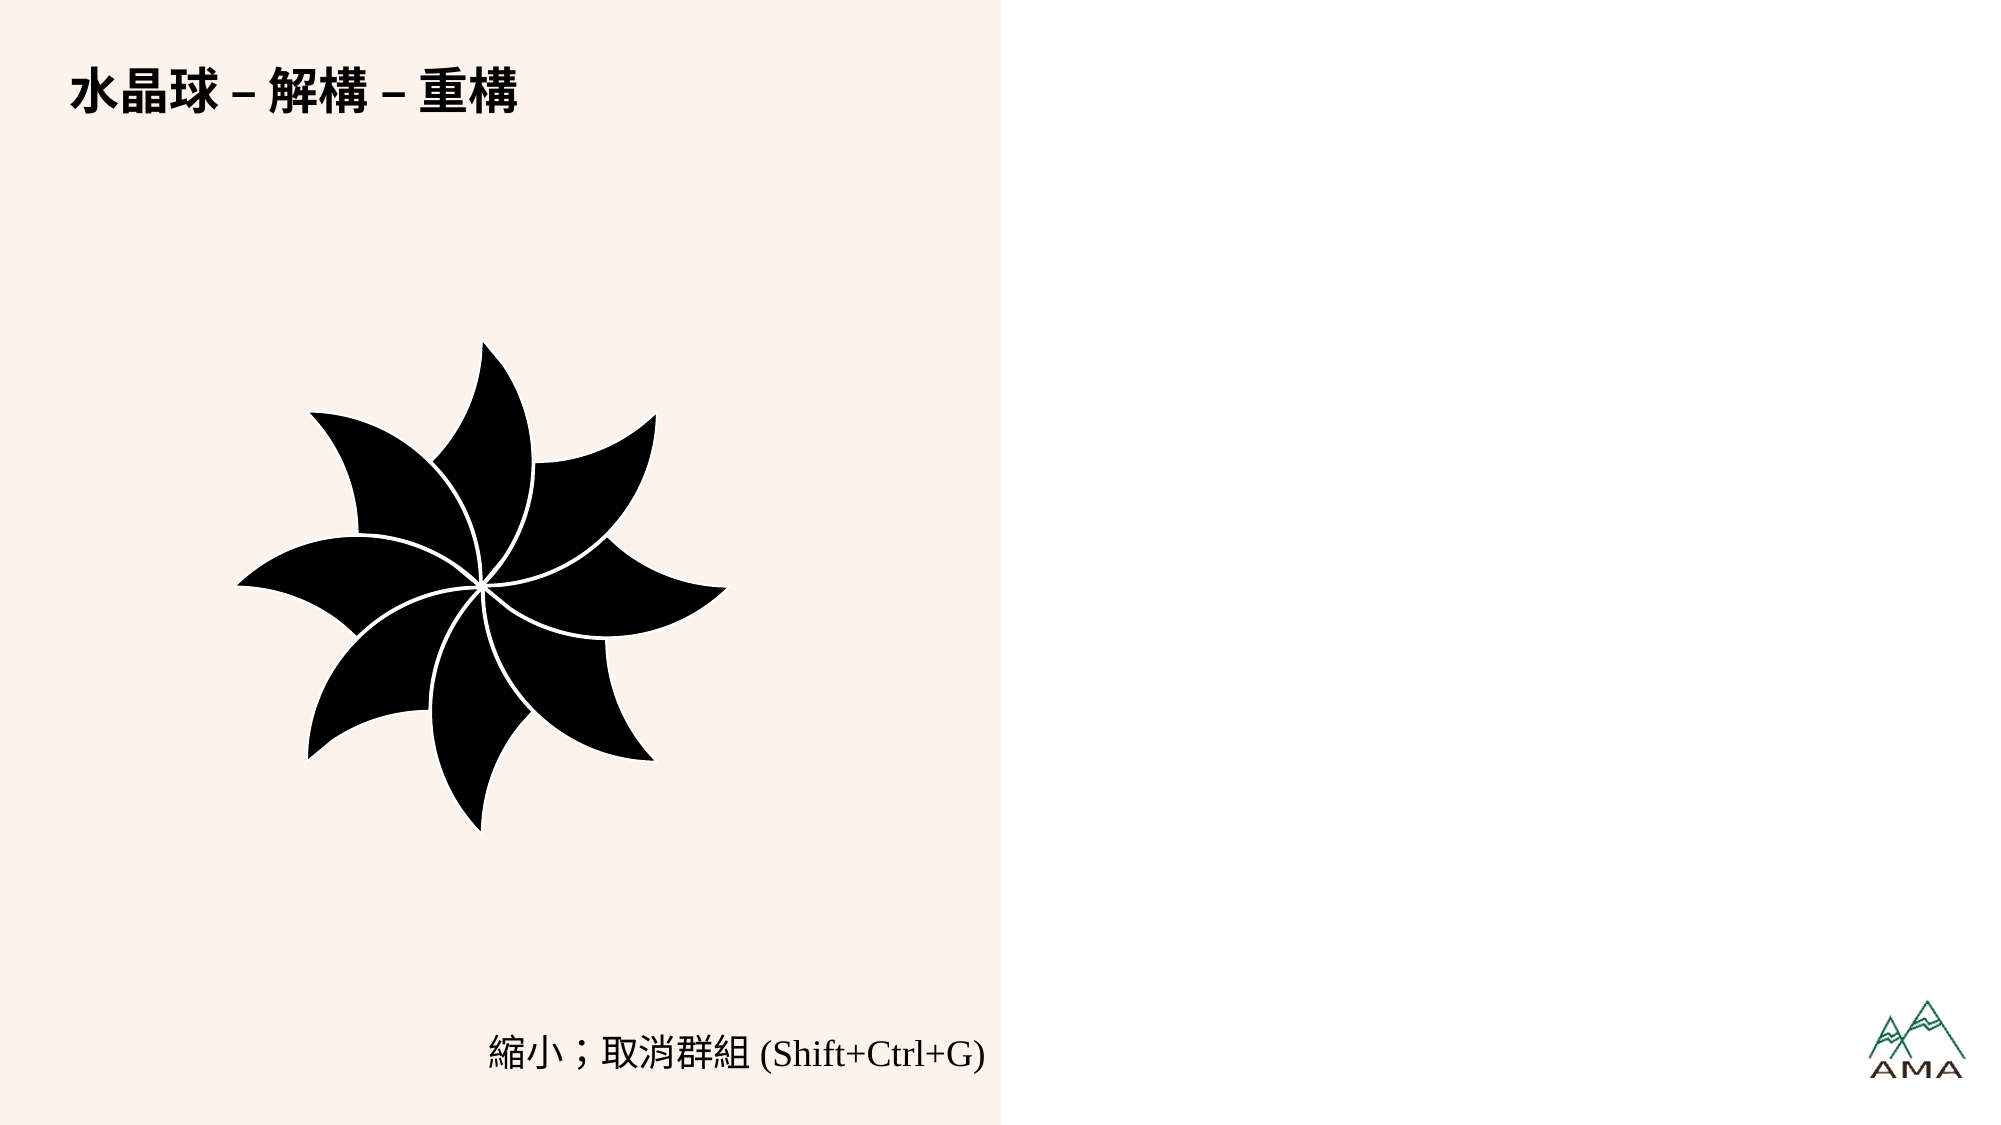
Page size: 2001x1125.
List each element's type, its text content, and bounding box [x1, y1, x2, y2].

text_box [306, 410, 482, 585]
text_box [483, 586, 658, 763]
picture [1857, 987, 1974, 1092]
text_box 縮小；取消群組(Shift+Ctrl+G) [375, 1021, 1001, 1082]
text_box [231, 534, 482, 639]
title 水晶球 – 解構 – 重構 [54, 59, 947, 127]
text_box [481, 409, 658, 585]
text_box [430, 336, 534, 583]
text_box [305, 587, 481, 764]
text_box [430, 586, 535, 837]
text_box [481, 534, 732, 639]
